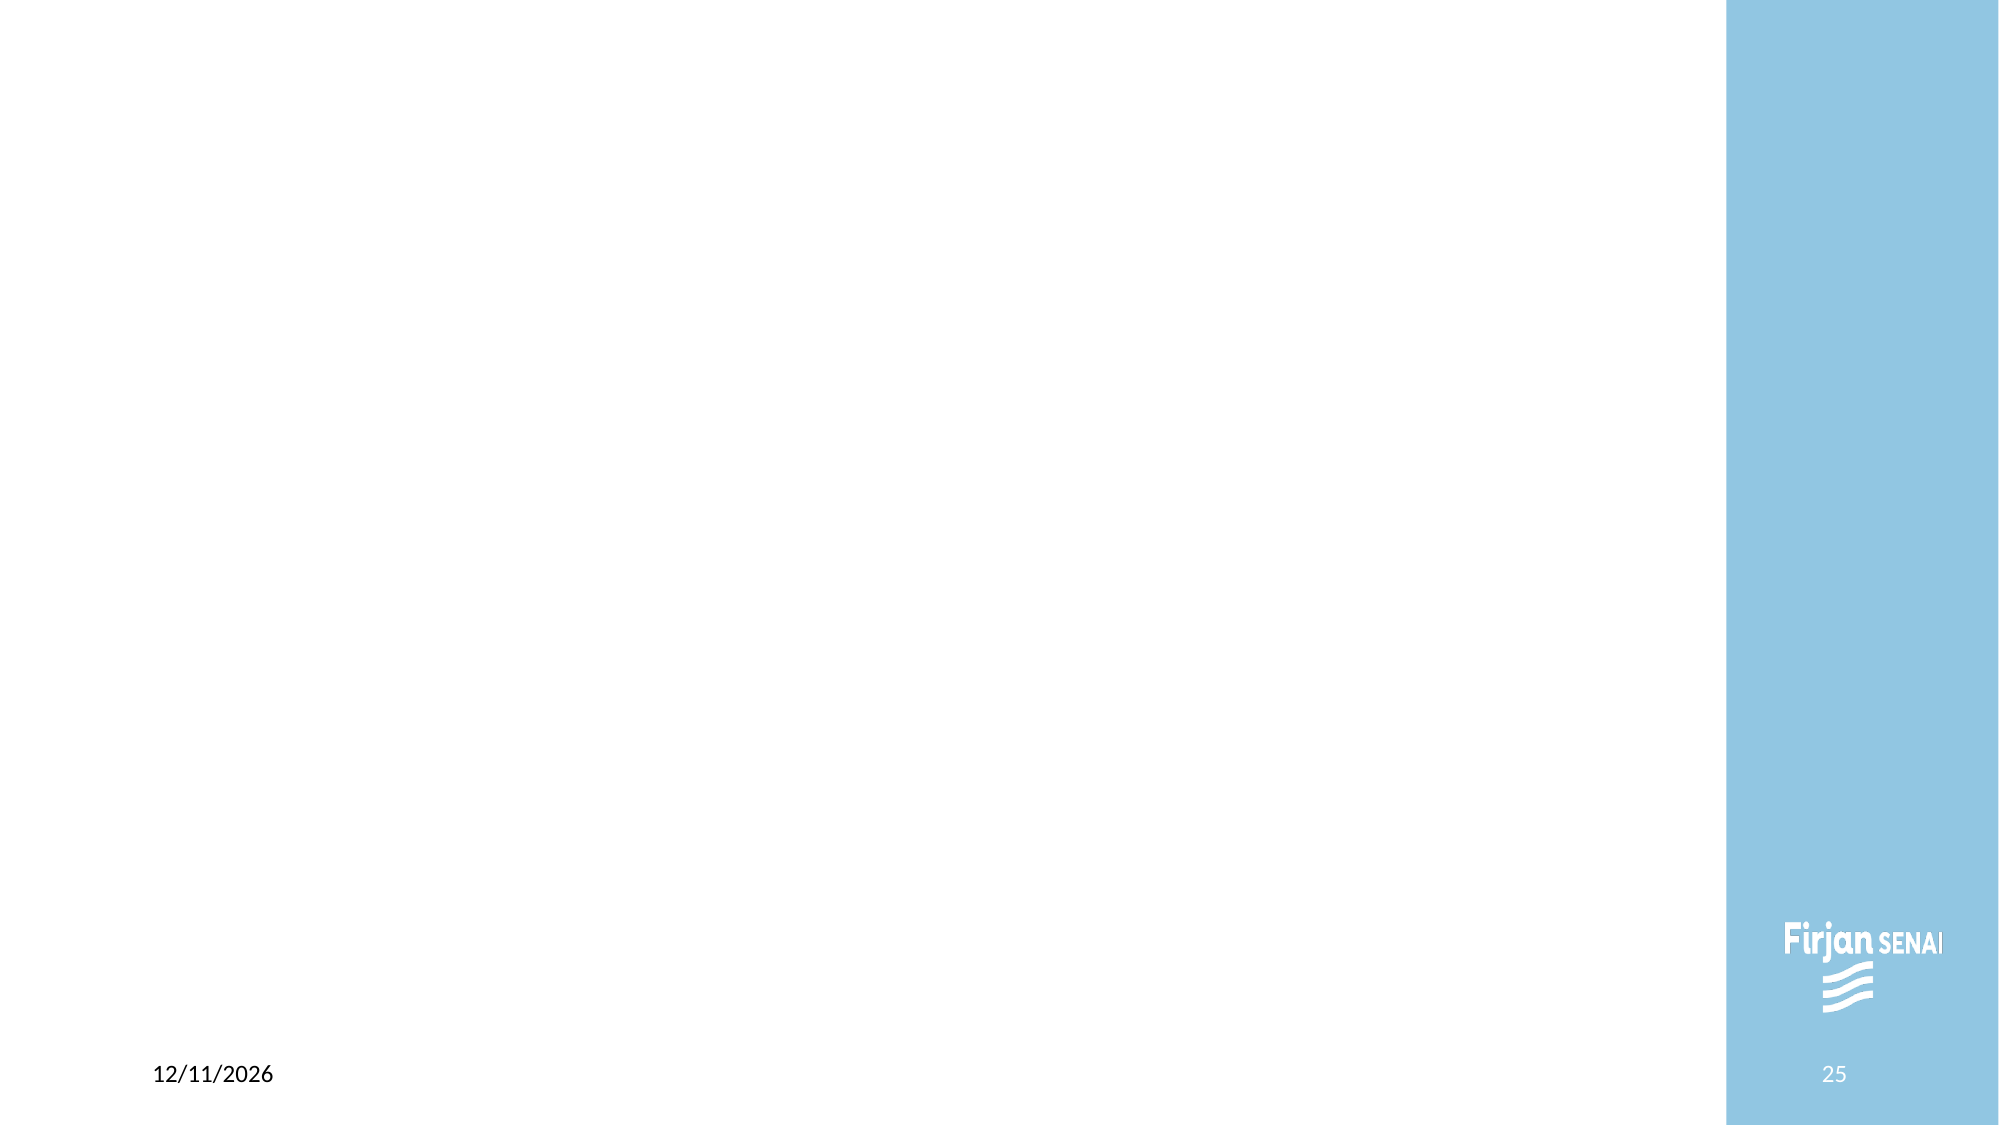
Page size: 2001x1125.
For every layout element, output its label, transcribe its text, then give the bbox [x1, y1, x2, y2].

slide_number 25 [1412, 1042, 1863, 1103]
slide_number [137, 1042, 588, 1103]
text_box [1725, 0, 2000, 1125]
picture [1780, 918, 1945, 1014]
